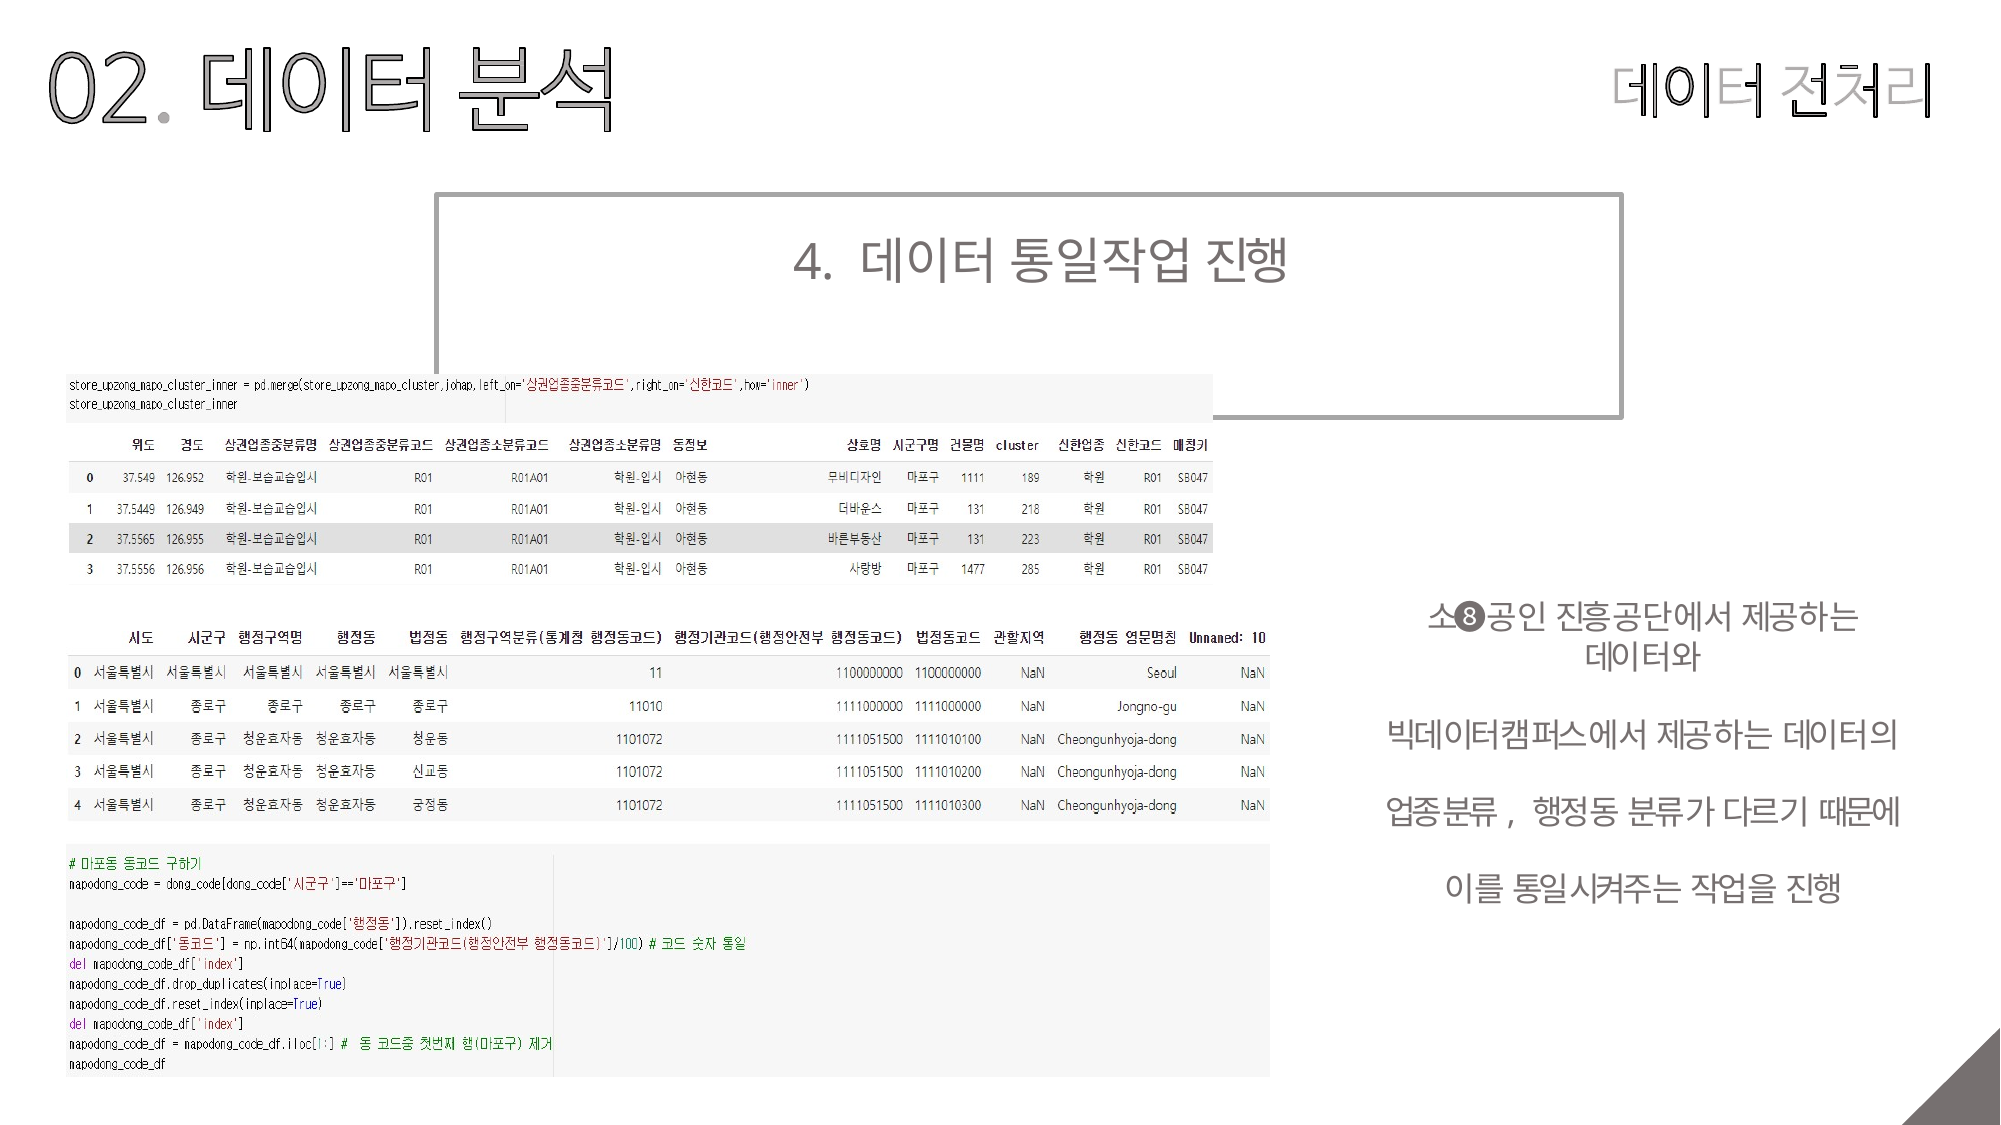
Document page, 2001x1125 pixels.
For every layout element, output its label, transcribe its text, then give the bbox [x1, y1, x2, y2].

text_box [203, 46, 431, 133]
picture [66, 631, 1270, 1077]
picture [157, 110, 170, 124]
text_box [1613, 63, 1761, 119]
title 4. 데이터 통일작업 진행 [436, 194, 1622, 418]
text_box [1780, 63, 1931, 119]
text_box 소❽공인 진흥공단에서 제공하는 데이터와 빅데이터캠퍼스에서 제공하는 데이터의 업종분류, 행정동 분류가 다르기 때문에 이를 통일시켜주는 작업을 진행 [1367, 594, 1920, 909]
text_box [48, 51, 147, 125]
picture [66, 373, 1213, 586]
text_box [458, 47, 611, 133]
